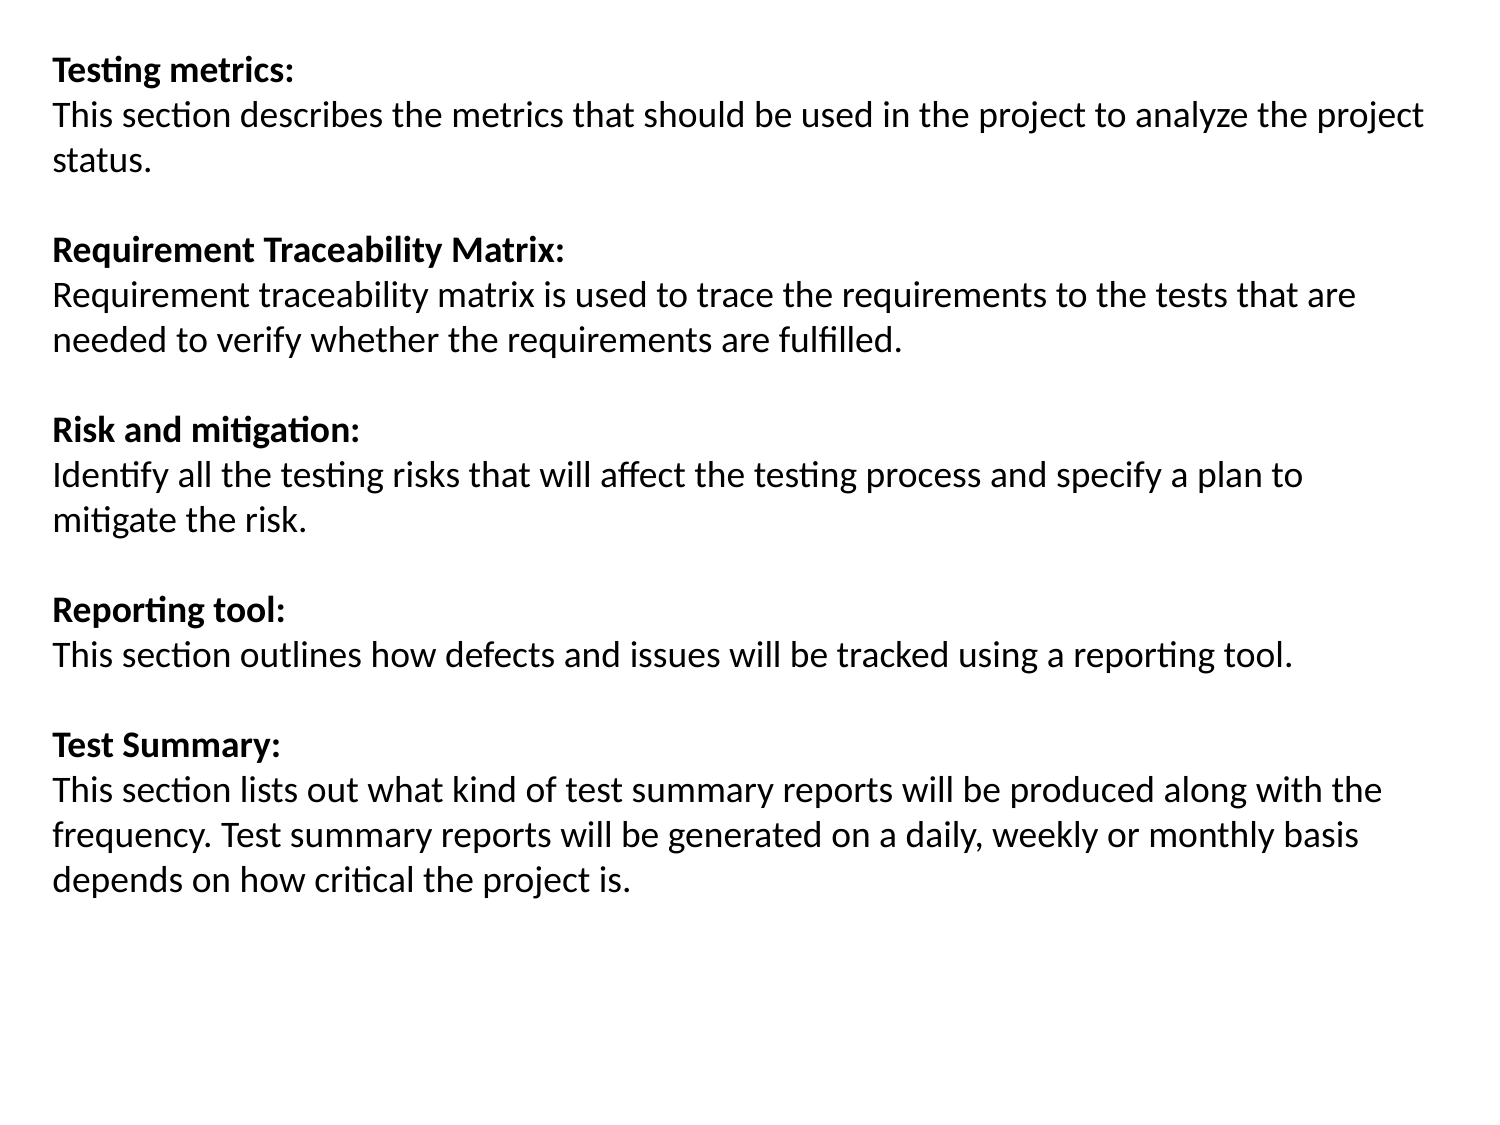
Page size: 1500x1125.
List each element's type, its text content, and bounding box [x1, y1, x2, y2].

text_box Testing metrics: This section describes the metrics that should be used in the project to analyze the project status. Requirement Traceability Matrix: Requirement traceability matrix is used to trace the requirements to the tests that are needed to verify whether the requirements are fulfilled. Risk and mitigation: Identify all the testing risks that will affect the testing process and specify a plan to mitigate the risk. Reporting tool: This section outlines how defects and issues will be tracked using a reporting tool. Test Summary: This section lists out what kind of test summary reports will be produced along with the frequency. Test summary reports will be generated on a daily, weekly or monthly basis depends on how critical the project is. [37, 37, 1450, 953]
